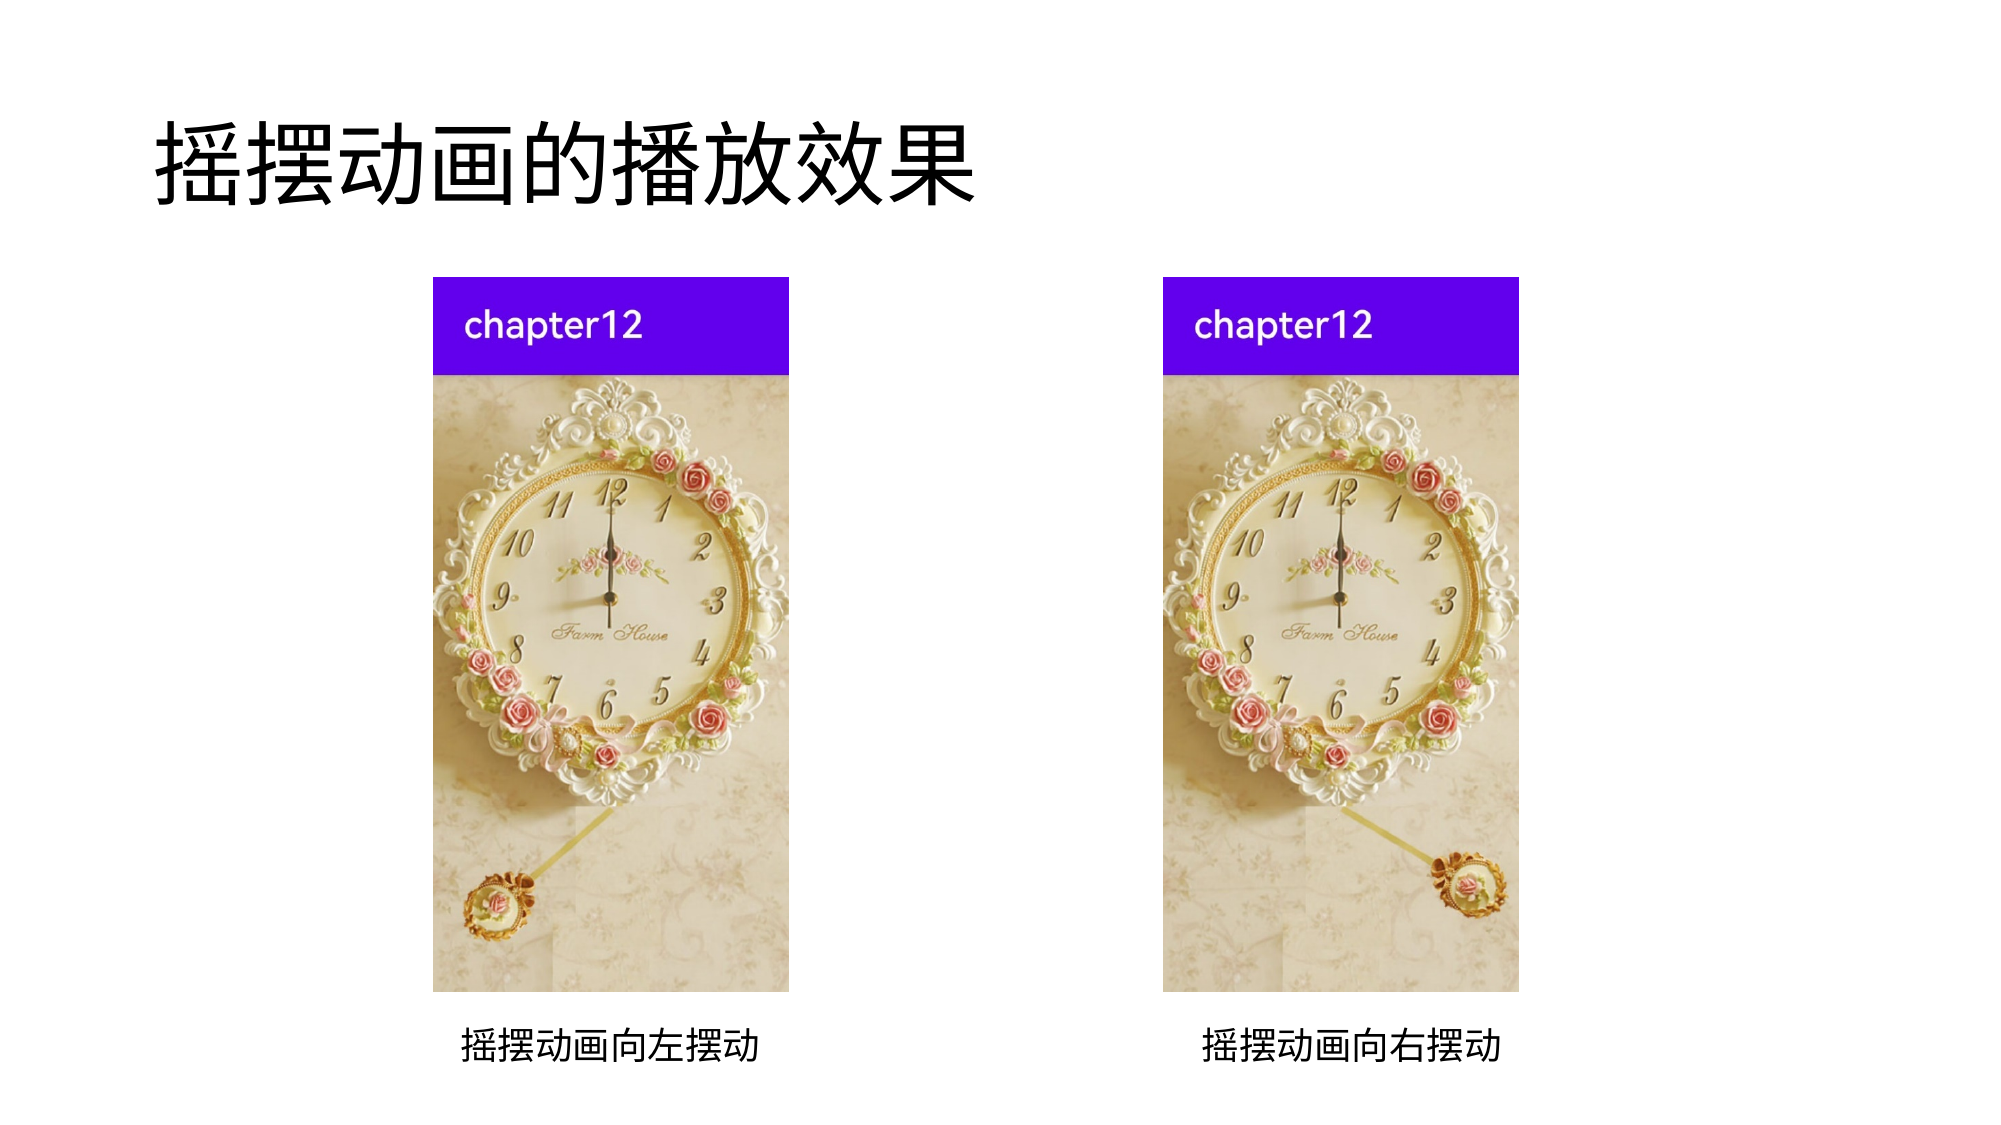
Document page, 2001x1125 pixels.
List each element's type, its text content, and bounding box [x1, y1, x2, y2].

text_box 摇摆动画向右摆动 [1186, 1014, 1517, 1075]
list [433, 277, 789, 992]
title 摇摆动画的播放效果 [137, 59, 1863, 278]
text_box 摇摆动画向左摆动 [445, 1014, 776, 1075]
picture [1163, 277, 1519, 992]
